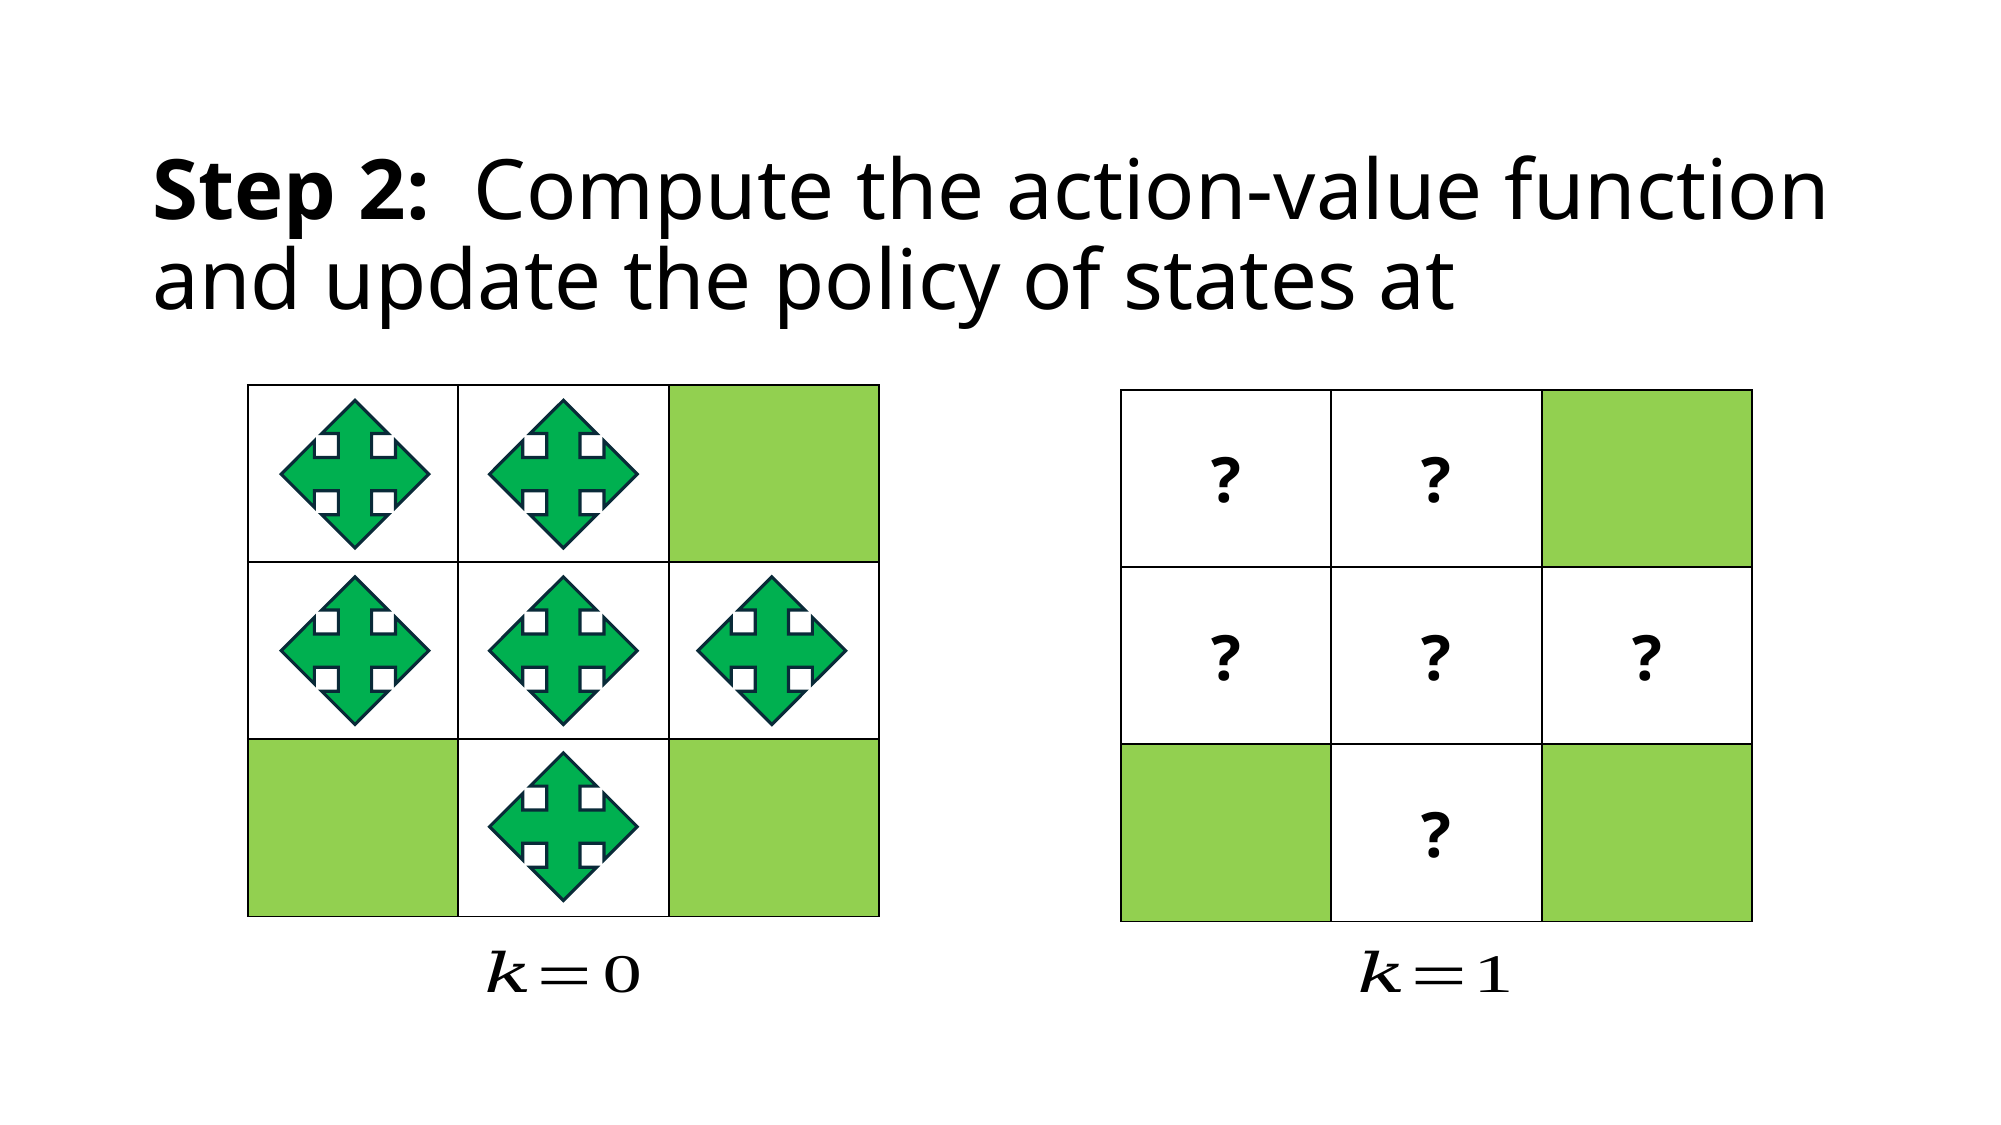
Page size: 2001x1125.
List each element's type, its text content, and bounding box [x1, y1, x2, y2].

table_cell [459, 563, 668, 738]
table_cell [670, 740, 878, 916]
text_box [278, 574, 432, 727]
text_box [487, 398, 640, 551]
text_box [695, 574, 848, 727]
table_cell ? [1332, 745, 1541, 921]
table_header [459, 386, 668, 561]
table_cell [1543, 745, 1751, 921]
text_box [487, 574, 640, 727]
text_box [487, 750, 640, 903]
table_header ? [1122, 391, 1330, 566]
text_box [278, 398, 432, 551]
table_header [670, 386, 878, 561]
table_cell [249, 563, 457, 738]
table_cell ? [1332, 568, 1541, 743]
table_cell [249, 740, 457, 916]
table_header ? [1332, 391, 1541, 566]
table_header [1543, 391, 1751, 566]
table_cell ? [1122, 568, 1330, 743]
table_cell [459, 740, 668, 916]
table_cell [670, 563, 878, 738]
table_cell ? [1543, 568, 1751, 743]
table_header [249, 386, 457, 561]
table_cell [1122, 745, 1330, 921]
